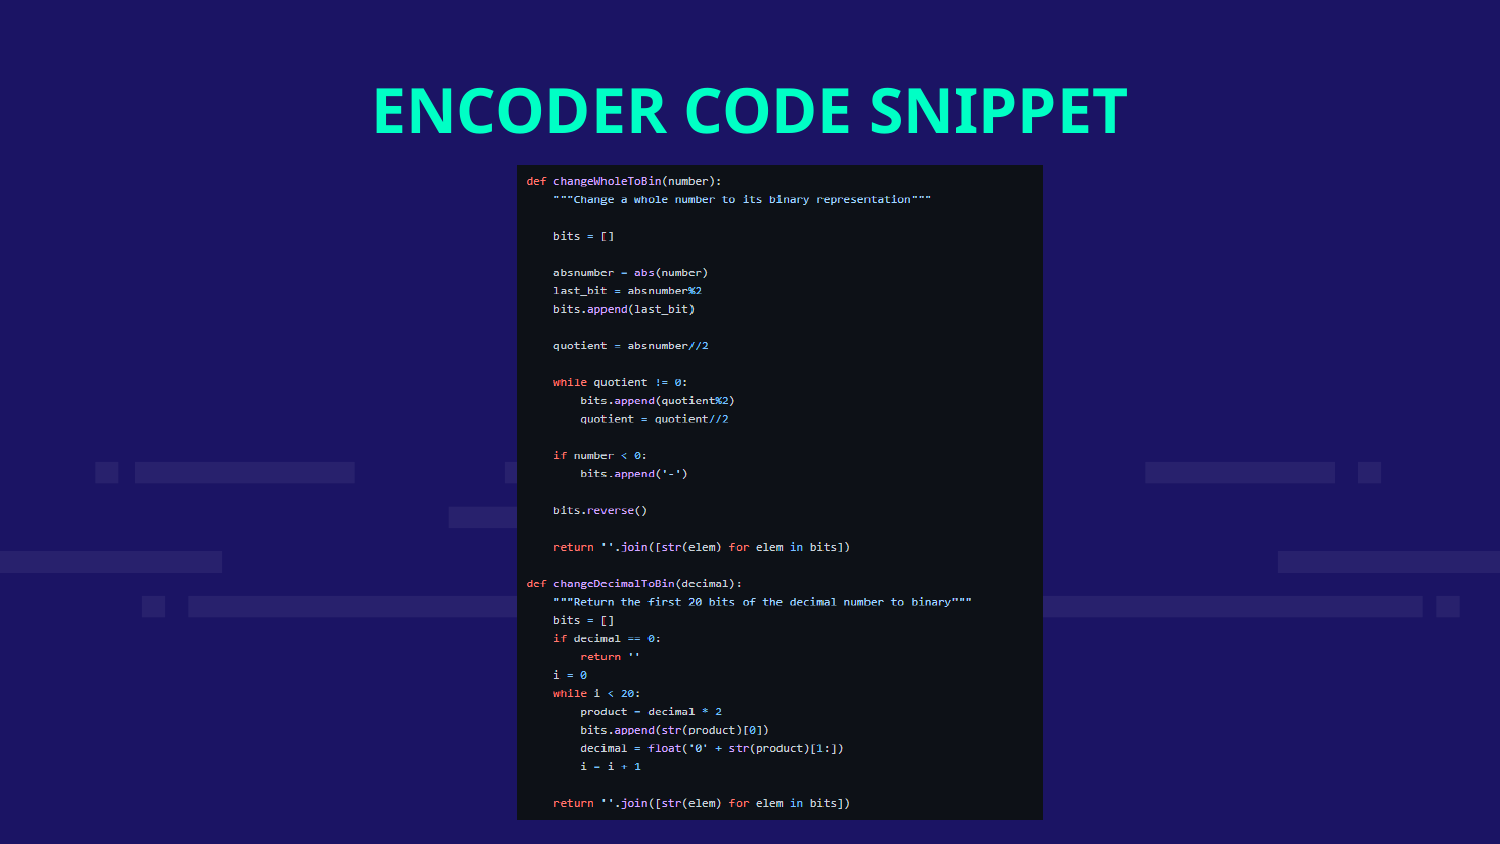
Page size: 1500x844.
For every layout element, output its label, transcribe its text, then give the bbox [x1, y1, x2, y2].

picture [517, 165, 1043, 820]
title ENCODER CODE SNIPPET [209, 56, 1291, 166]
